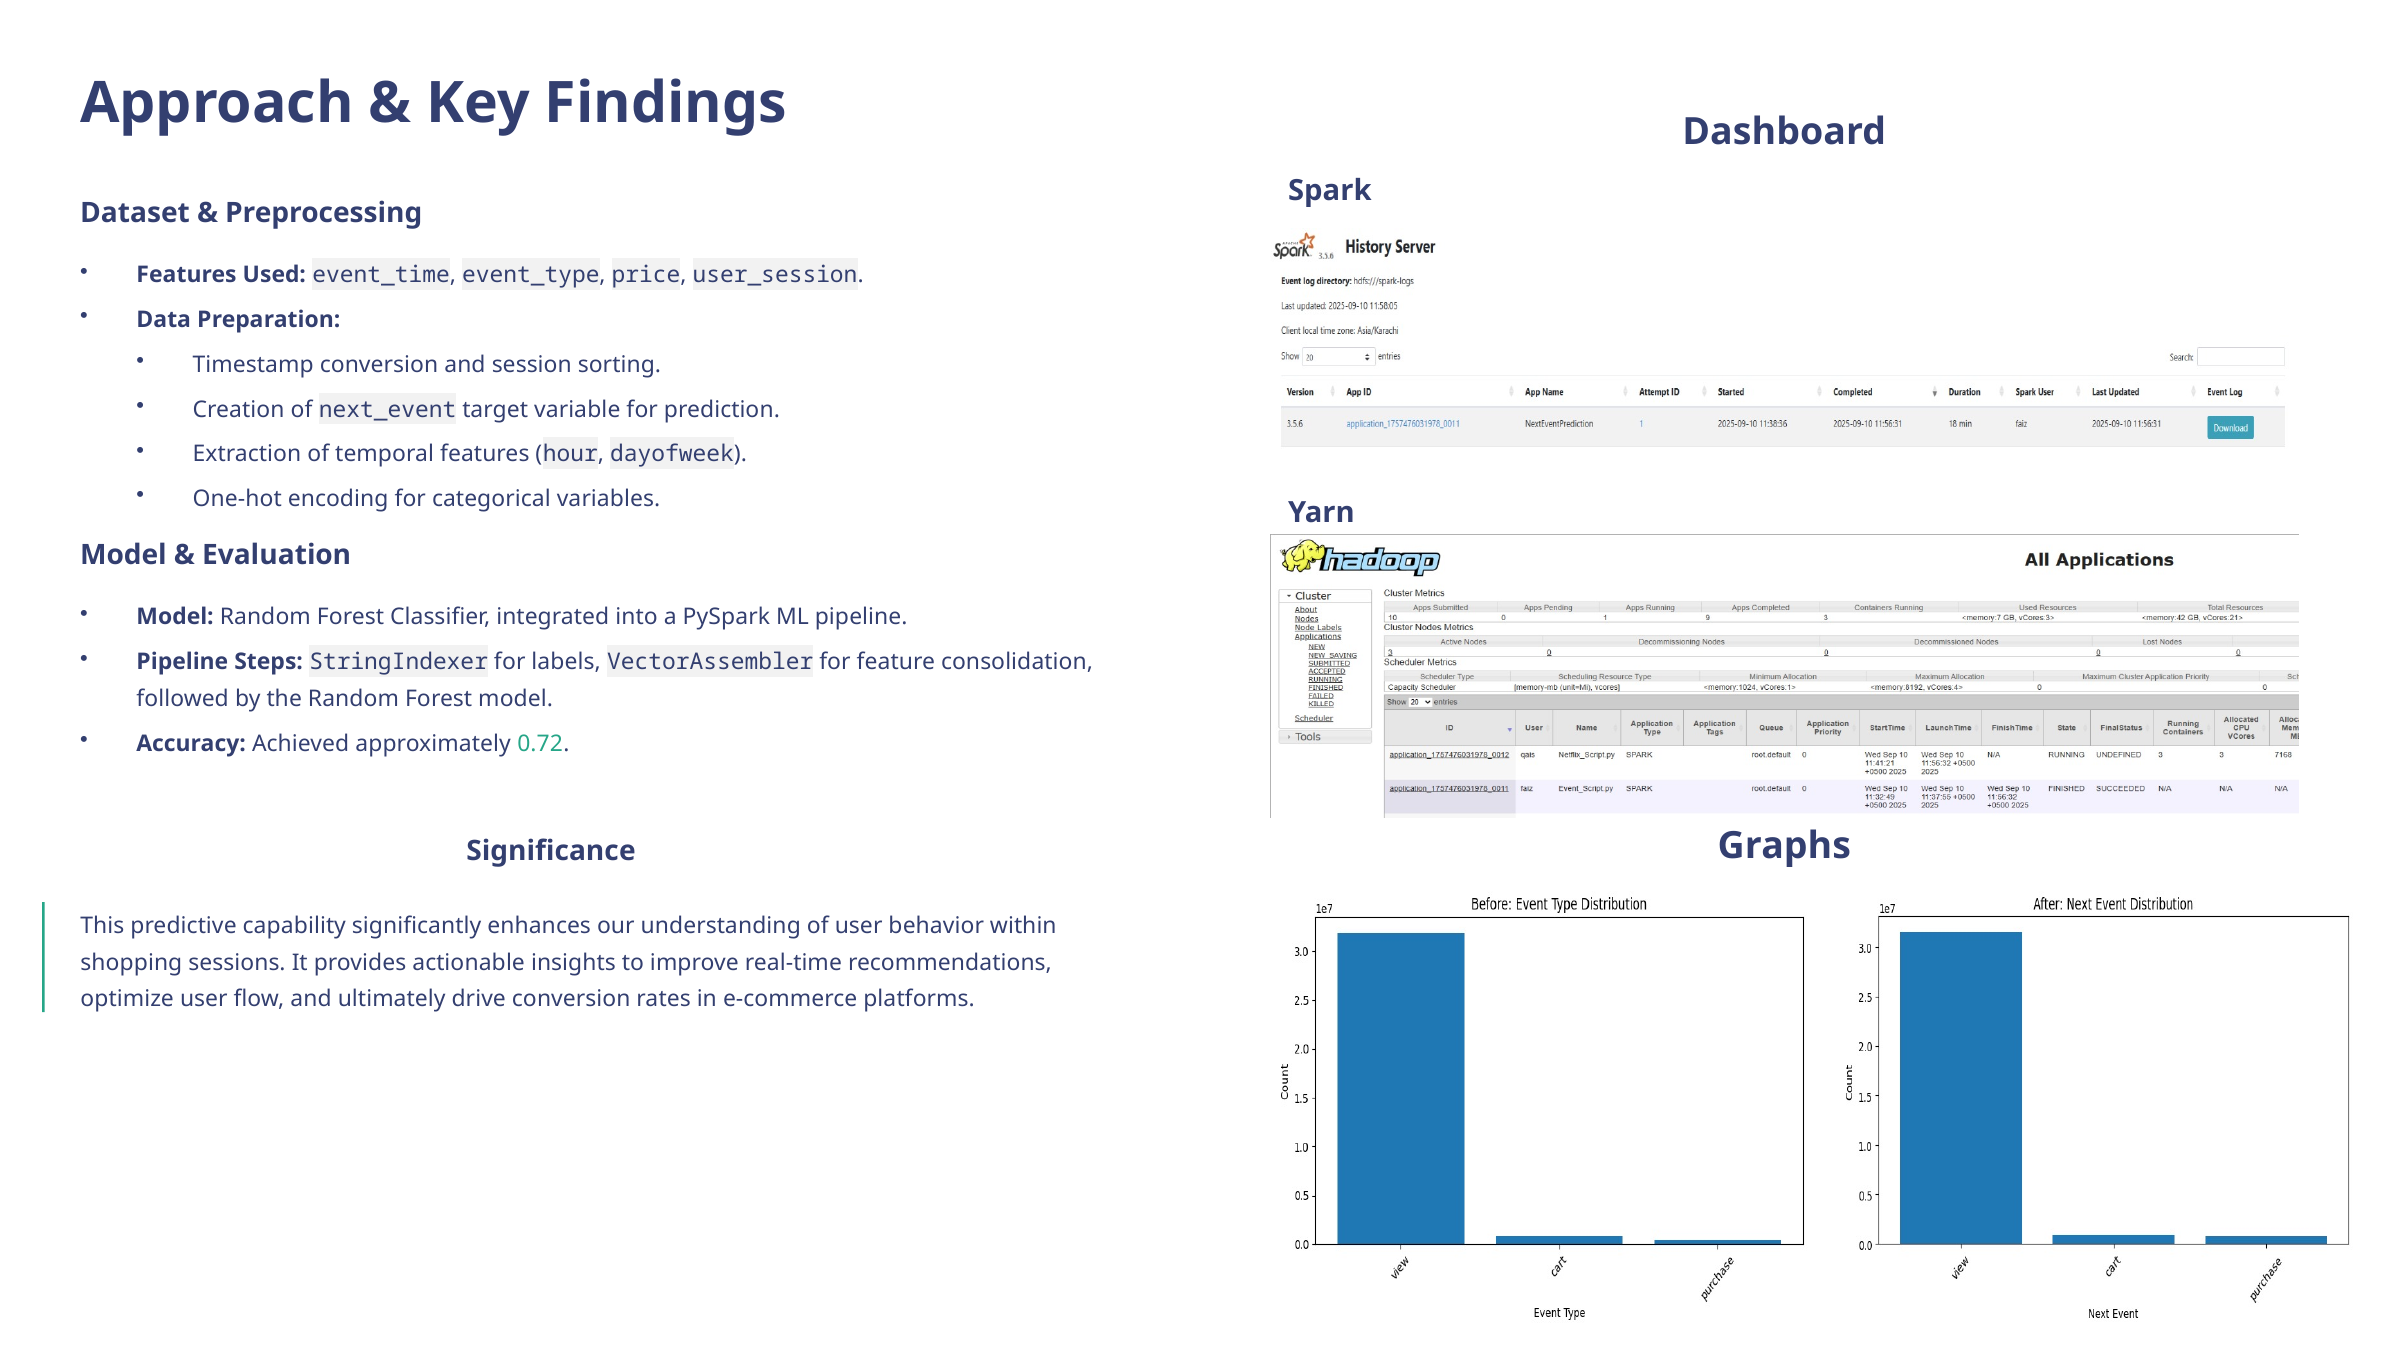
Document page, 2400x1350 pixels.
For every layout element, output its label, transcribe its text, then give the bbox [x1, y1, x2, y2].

text_box Pipeline Steps: StringIndexer for labels, VectorAssembler for feature consolidation, followed by the Random Forest model. [80, 637, 1172, 712]
text_box Approach & Key Findings [80, 63, 973, 135]
text_box Dashboard [1640, 116, 1928, 153]
text_box Model: Random Forest Classifier, integrated into a PySpark ML pipeline. [80, 593, 1172, 630]
text_box Extraction of temporal features (hour, dayofweek). [80, 429, 1172, 467]
text_box [2111, 1279, 2382, 1334]
text_box Significance [407, 830, 695, 867]
text_box Model & Evaluation [80, 534, 426, 571]
picture [1270, 534, 2299, 818]
text_box Timestamp conversion and session sorting. [80, 340, 1172, 378]
text_box Dataset & Preprocessing [80, 192, 533, 228]
text_box Spark [1288, 169, 1379, 206]
text_box Yarn [1288, 491, 1379, 528]
text_box This predictive capability significantly enhances our understanding of user behavior within shopping sessions. It provides actionable insights to improve real-time recommendations, optimize user flow, and ultimately drive conversion rates in e-commerce platforms. [80, 902, 1138, 1082]
text_box Data Preparation: [80, 295, 1172, 333]
text_box Graphs [1640, 830, 1928, 867]
picture [1835, 883, 2389, 1339]
picture [1270, 228, 2299, 452]
picture [1270, 883, 1813, 1333]
text_box Features Used: event_time, event_type, price, user_session. [80, 250, 1172, 288]
text_box Accuracy: Achieved approximately 0.72. [80, 719, 1172, 757]
text_box Creation of next_event target variable for prediction. [80, 385, 1172, 422]
text_box One-hot encoding for categorical variables. [80, 474, 1172, 512]
